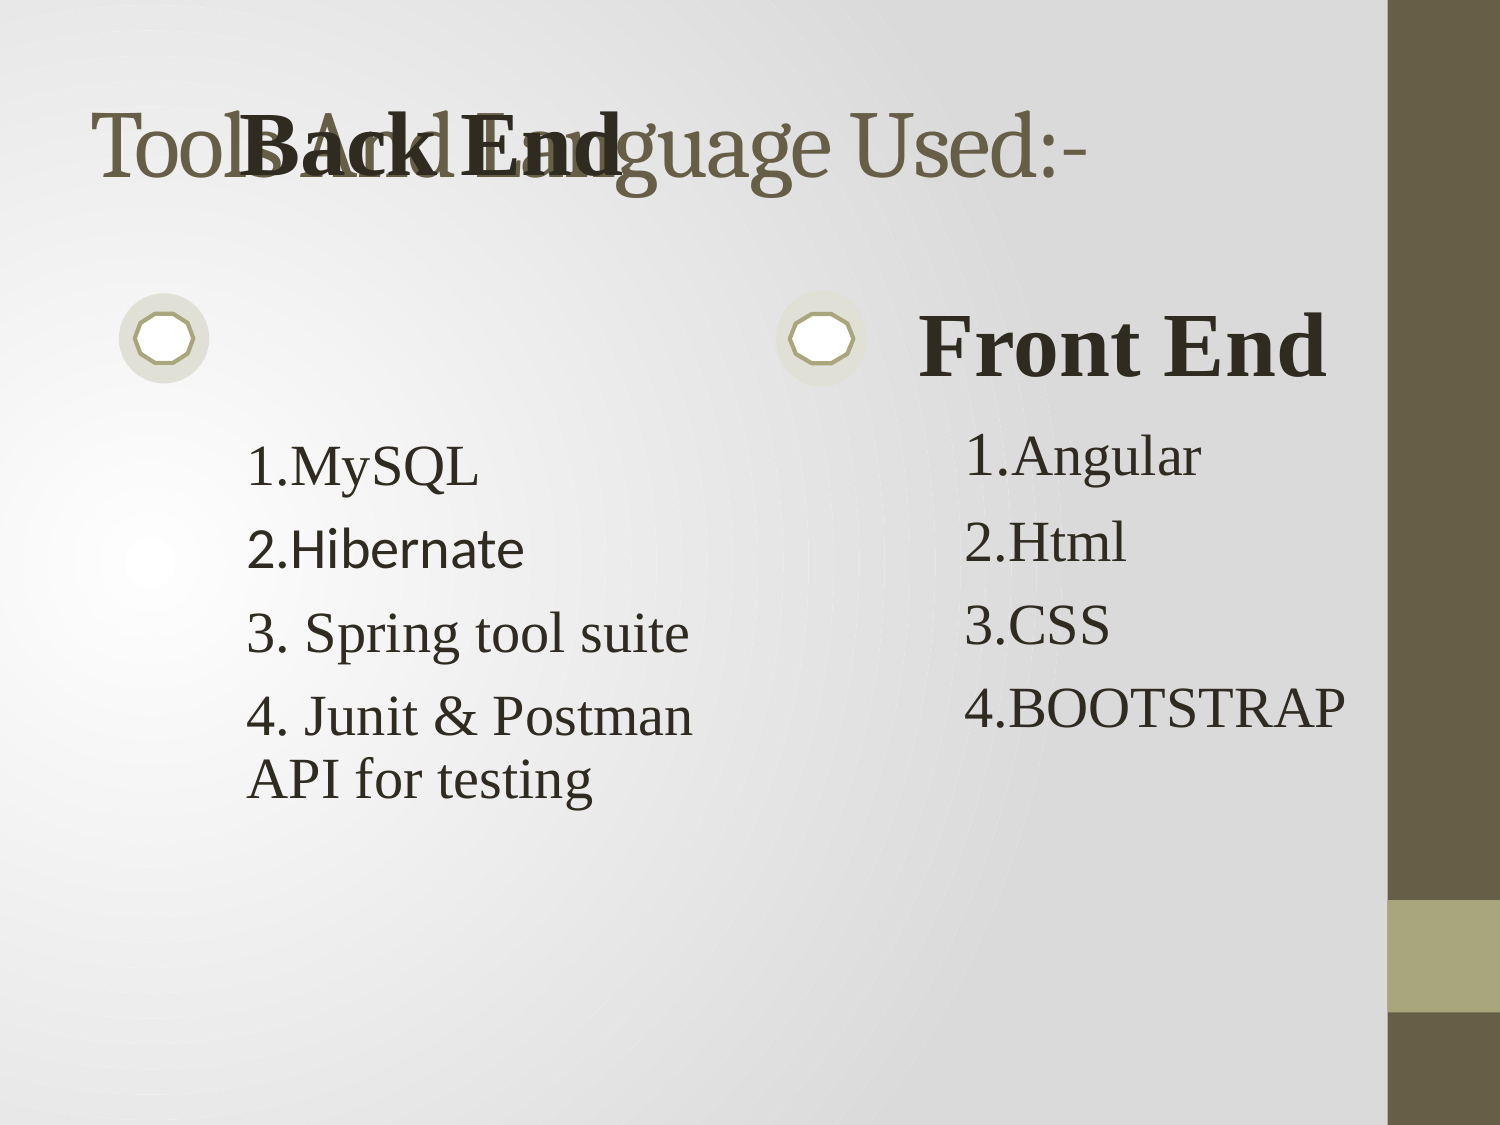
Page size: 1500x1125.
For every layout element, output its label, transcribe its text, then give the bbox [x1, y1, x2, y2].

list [74, 261, 1426, 1024]
title Tools And Language Used:- [75, 45, 1325, 233]
